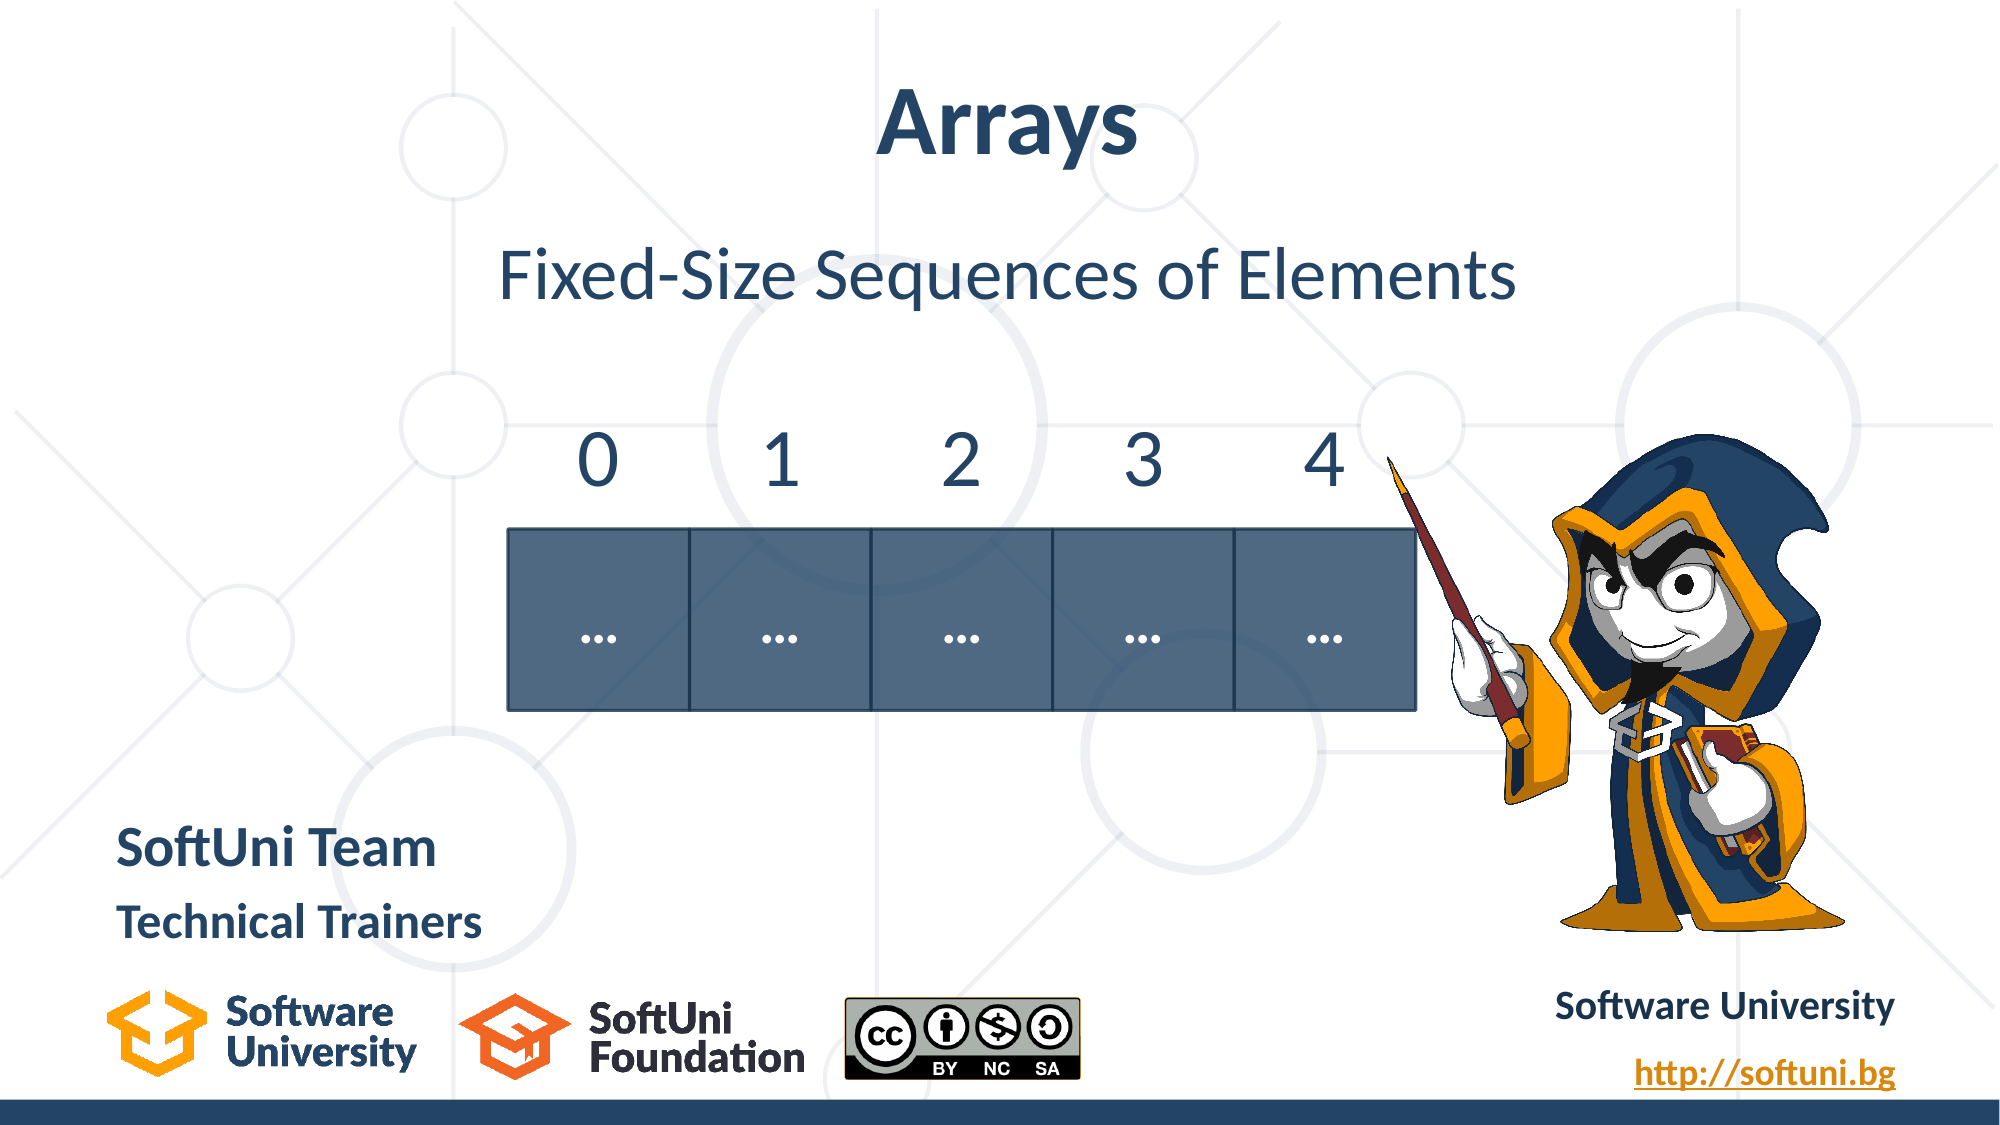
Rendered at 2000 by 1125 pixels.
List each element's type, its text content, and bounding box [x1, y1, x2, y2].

picture [221, 990, 417, 1077]
list Software University [1417, 970, 1902, 1034]
list http://softuni.bg [1417, 1040, 1902, 1098]
picture [845, 997, 1081, 1079]
picture [458, 993, 804, 1080]
subtitle Fixed-Size Sequences of Elements [109, 213, 1908, 359]
title Arrays [109, 41, 1908, 187]
picture [1369, 389, 1890, 953]
list Technical Trainers [110, 880, 595, 954]
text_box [507, 374, 1417, 711]
list SoftUni Team [110, 800, 595, 880]
picture [107, 990, 211, 1077]
